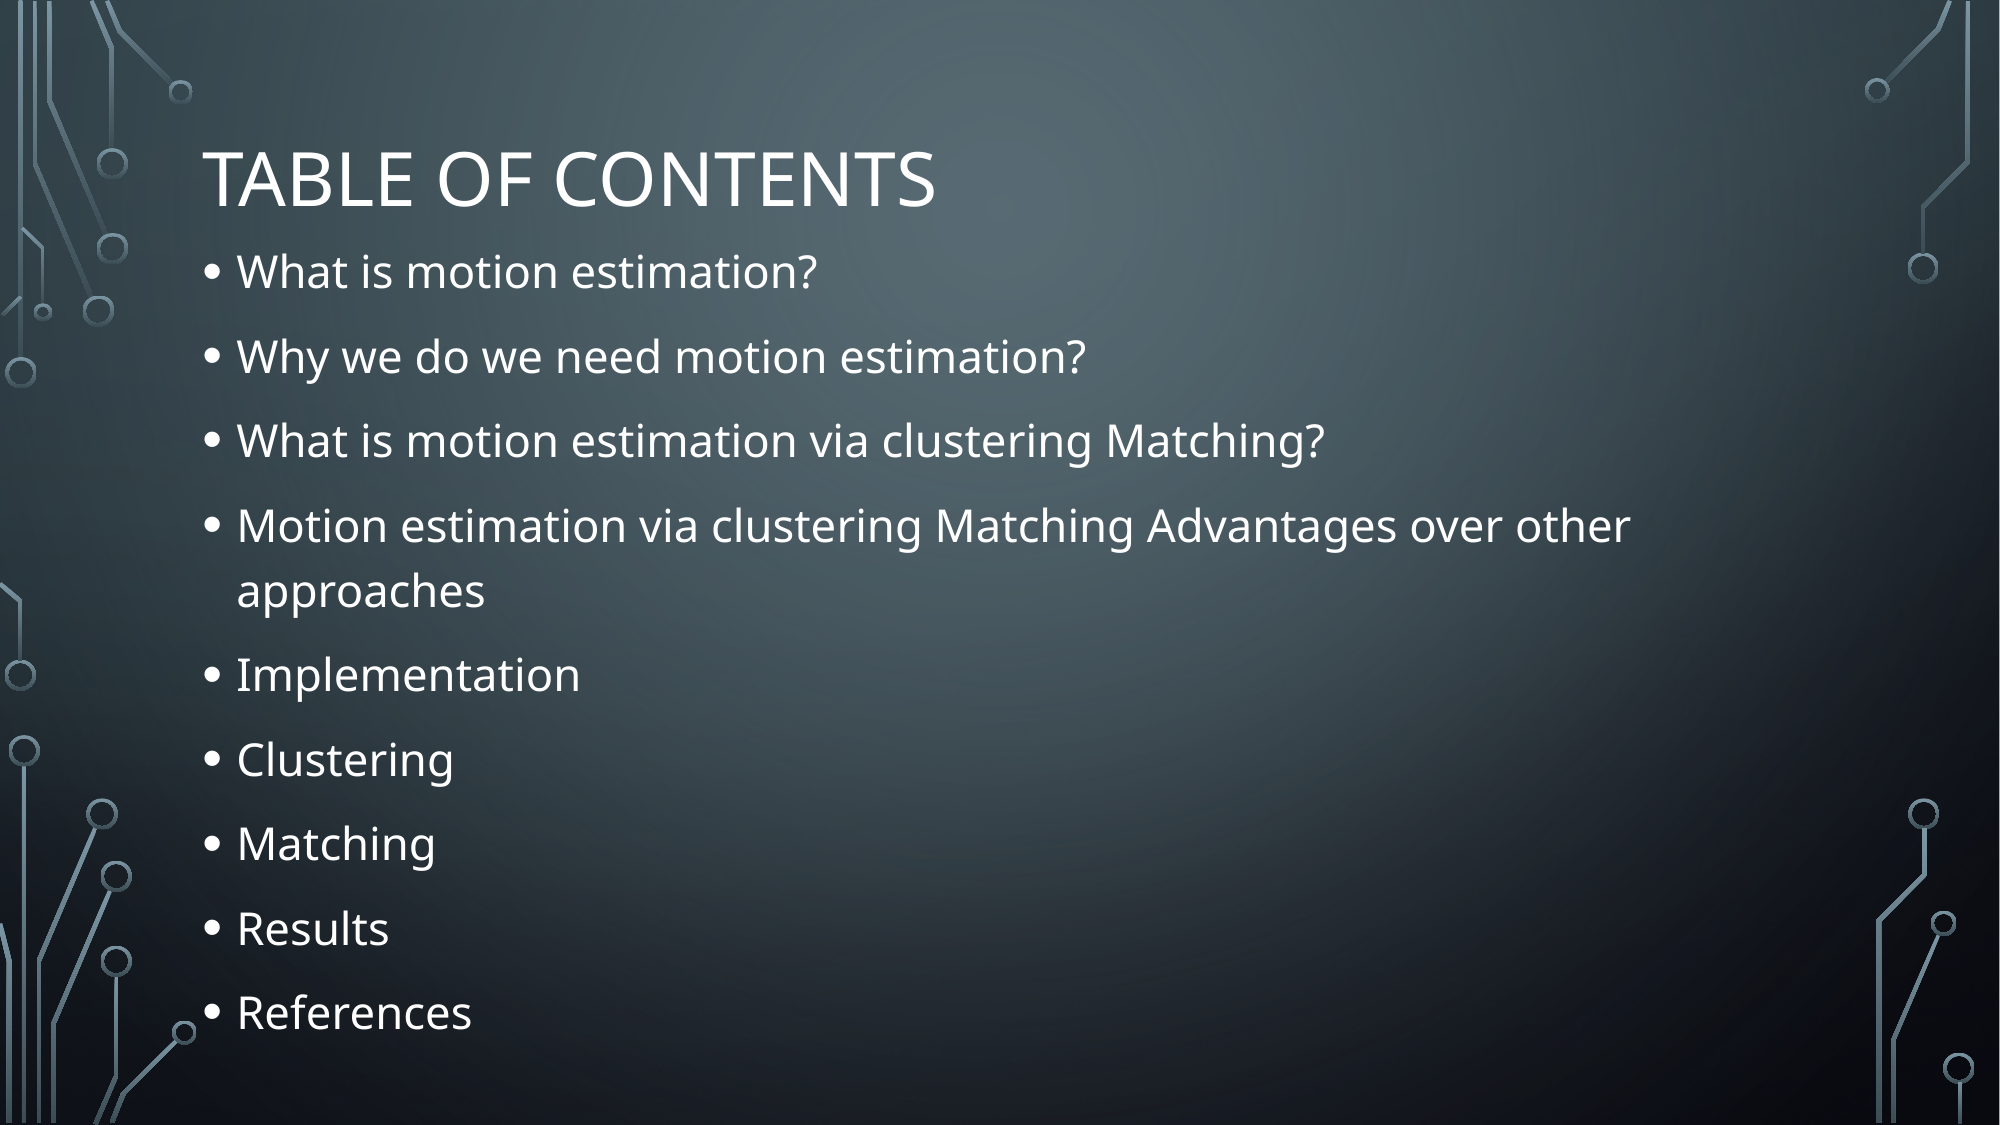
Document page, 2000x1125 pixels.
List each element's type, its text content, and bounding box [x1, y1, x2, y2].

title Table of Contents [187, 101, 1812, 224]
list What is motion estimation? Why we do we need motion estimation? What is motion estimation via clustering Matching? Motion estimation via clustering Matching Advantages over other approaches Implementation Clustering Matching Results References [187, 224, 1812, 1050]
